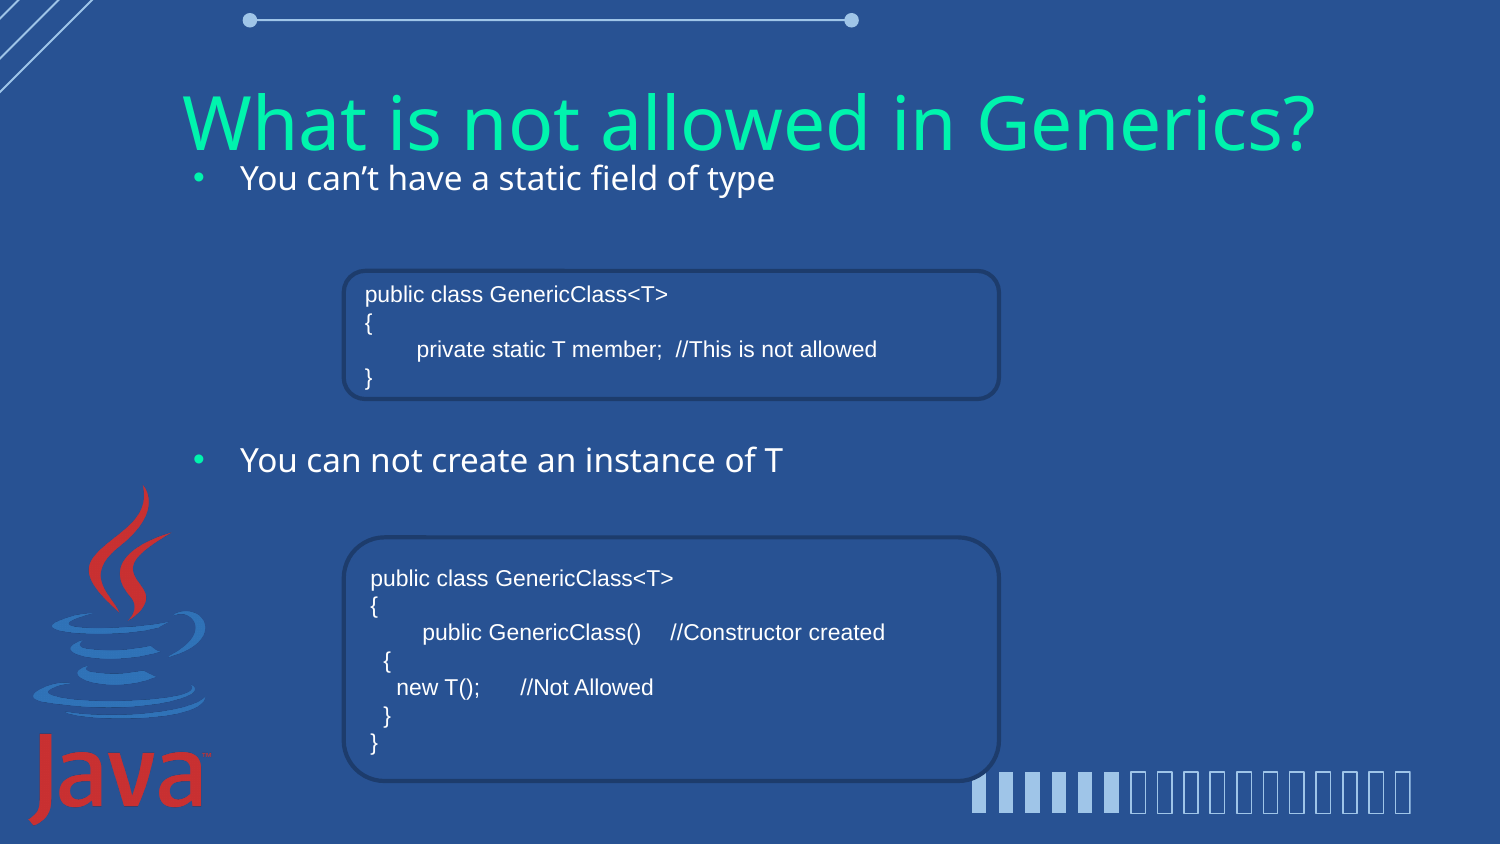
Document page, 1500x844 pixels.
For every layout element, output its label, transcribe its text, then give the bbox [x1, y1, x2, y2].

text_box public class GenericClass<T> { public GenericClass() //Constructor created { new T(); //Not Allowed } } [341, 535, 1002, 784]
title What is not allowed in Generics? [118, 75, 1382, 156]
text_box public class GenericClass<T> { private static T member; //This is not allowed } [341, 268, 1002, 402]
list You can’t have a static field of type You can not create an instance of T [118, 157, 1382, 703]
picture [0, 468, 307, 842]
